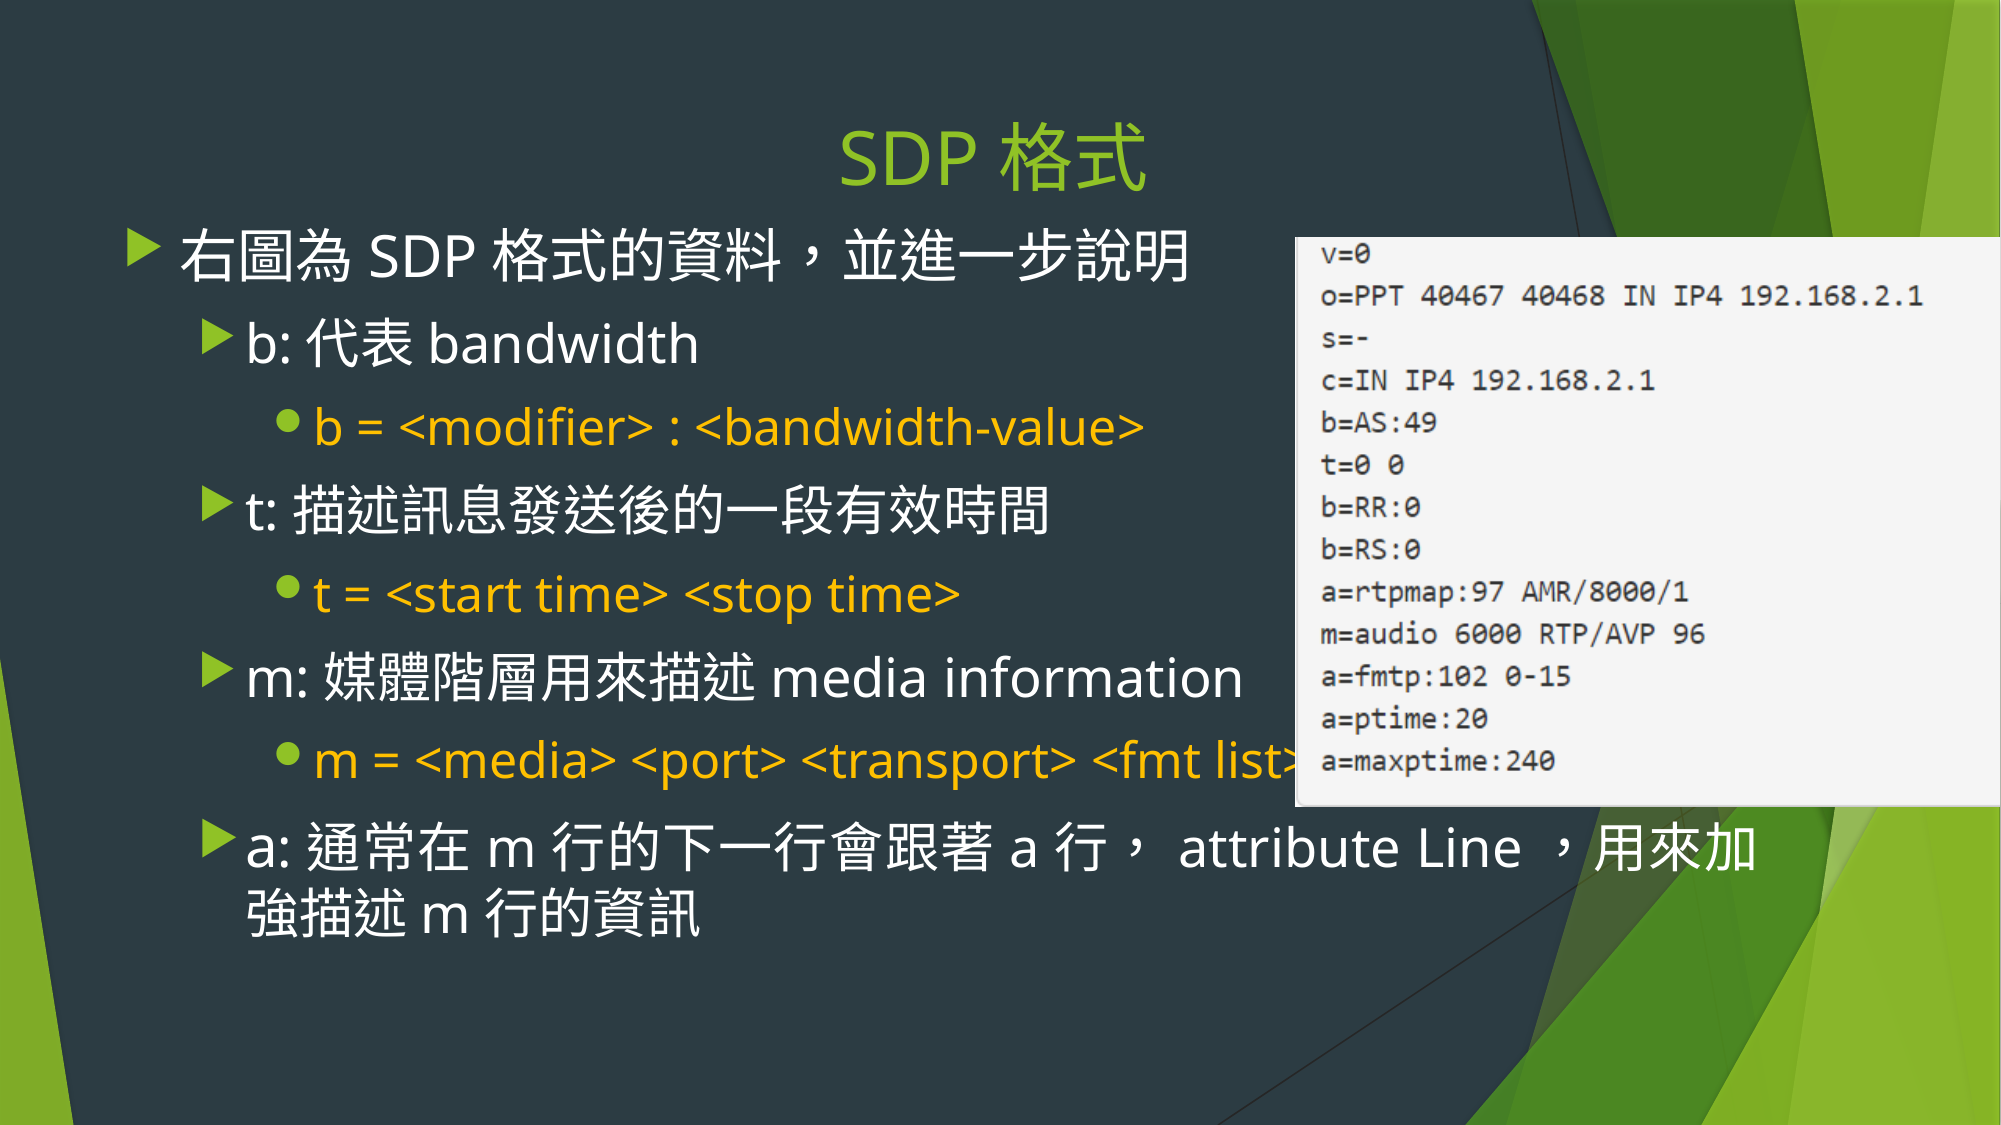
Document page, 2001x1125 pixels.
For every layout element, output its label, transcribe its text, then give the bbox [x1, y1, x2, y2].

list 右圖為SDP格式的資料，並進一步說明 b:代表bandwidth b = <modifier> : <bandwidth-value> t:描述訊息發送後的一段有效時間 t = <start time> <stop time> m:媒體階層用來描述media information m = <media> <port> <transport> <fmt list> a:通常在m行的下一行會跟著a行，attribute Line，用來加強描述m行的資訊 [108, 211, 1774, 989]
title SDP格式 [288, 103, 1699, 211]
picture [1294, 237, 2000, 808]
